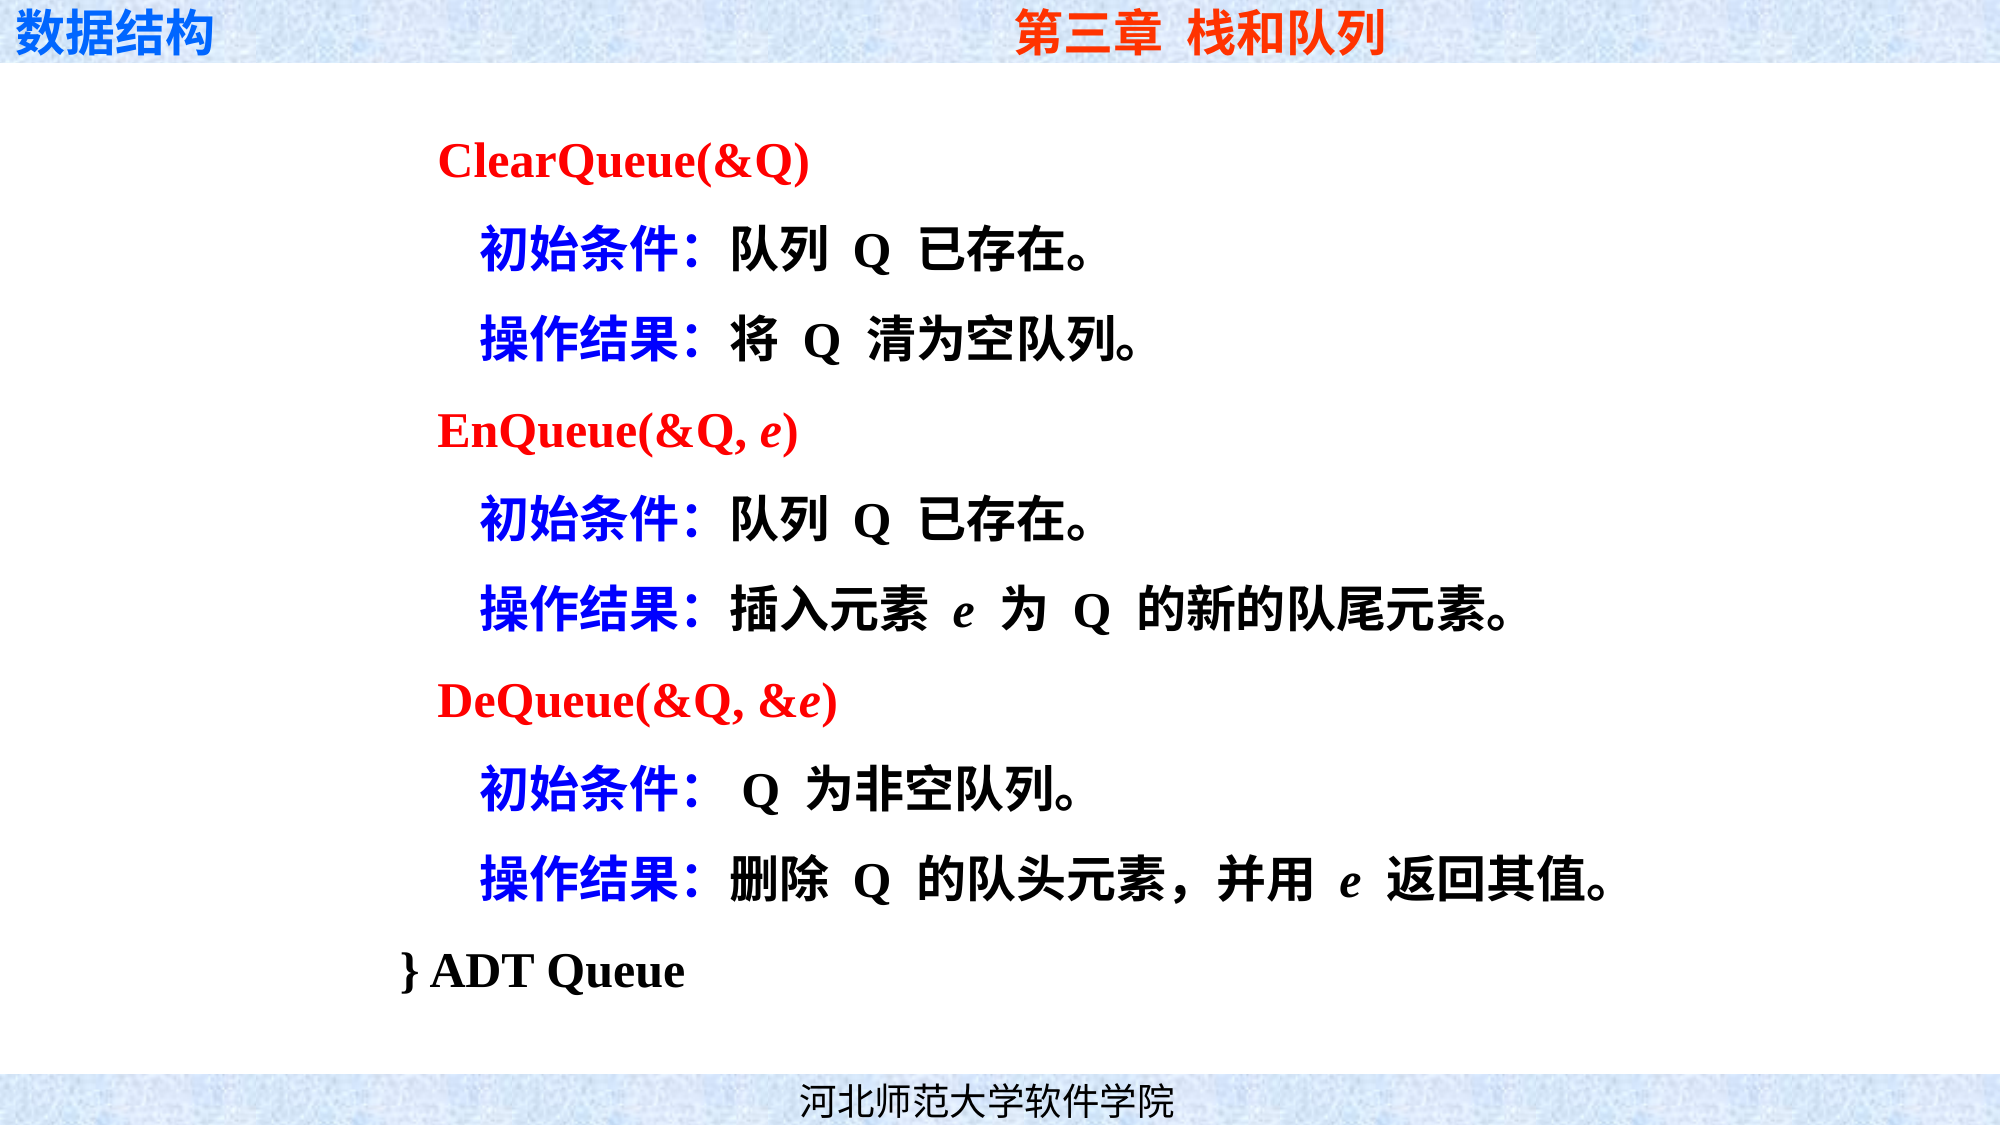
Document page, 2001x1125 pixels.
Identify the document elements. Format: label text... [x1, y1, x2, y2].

picture [0, 1074, 2000, 1125]
text_box ClearQueue(&Q) 初始条件：队列 Q 已存在。 操作结果：将 Q 清为空队列。 EnQueue(&Q, e) 初始条件：队列 Q 已存在。 操作结果：插入元素 e 为 Q 的新的队尾元素。 DeQueue(&Q, &e) 初始条件：Q 为非空队列。 操作结果：删除 Q 的队头元素，并用 e 返回其值。 } ADT Queue [385, 90, 1663, 1005]
picture [0, 0, 2000, 63]
